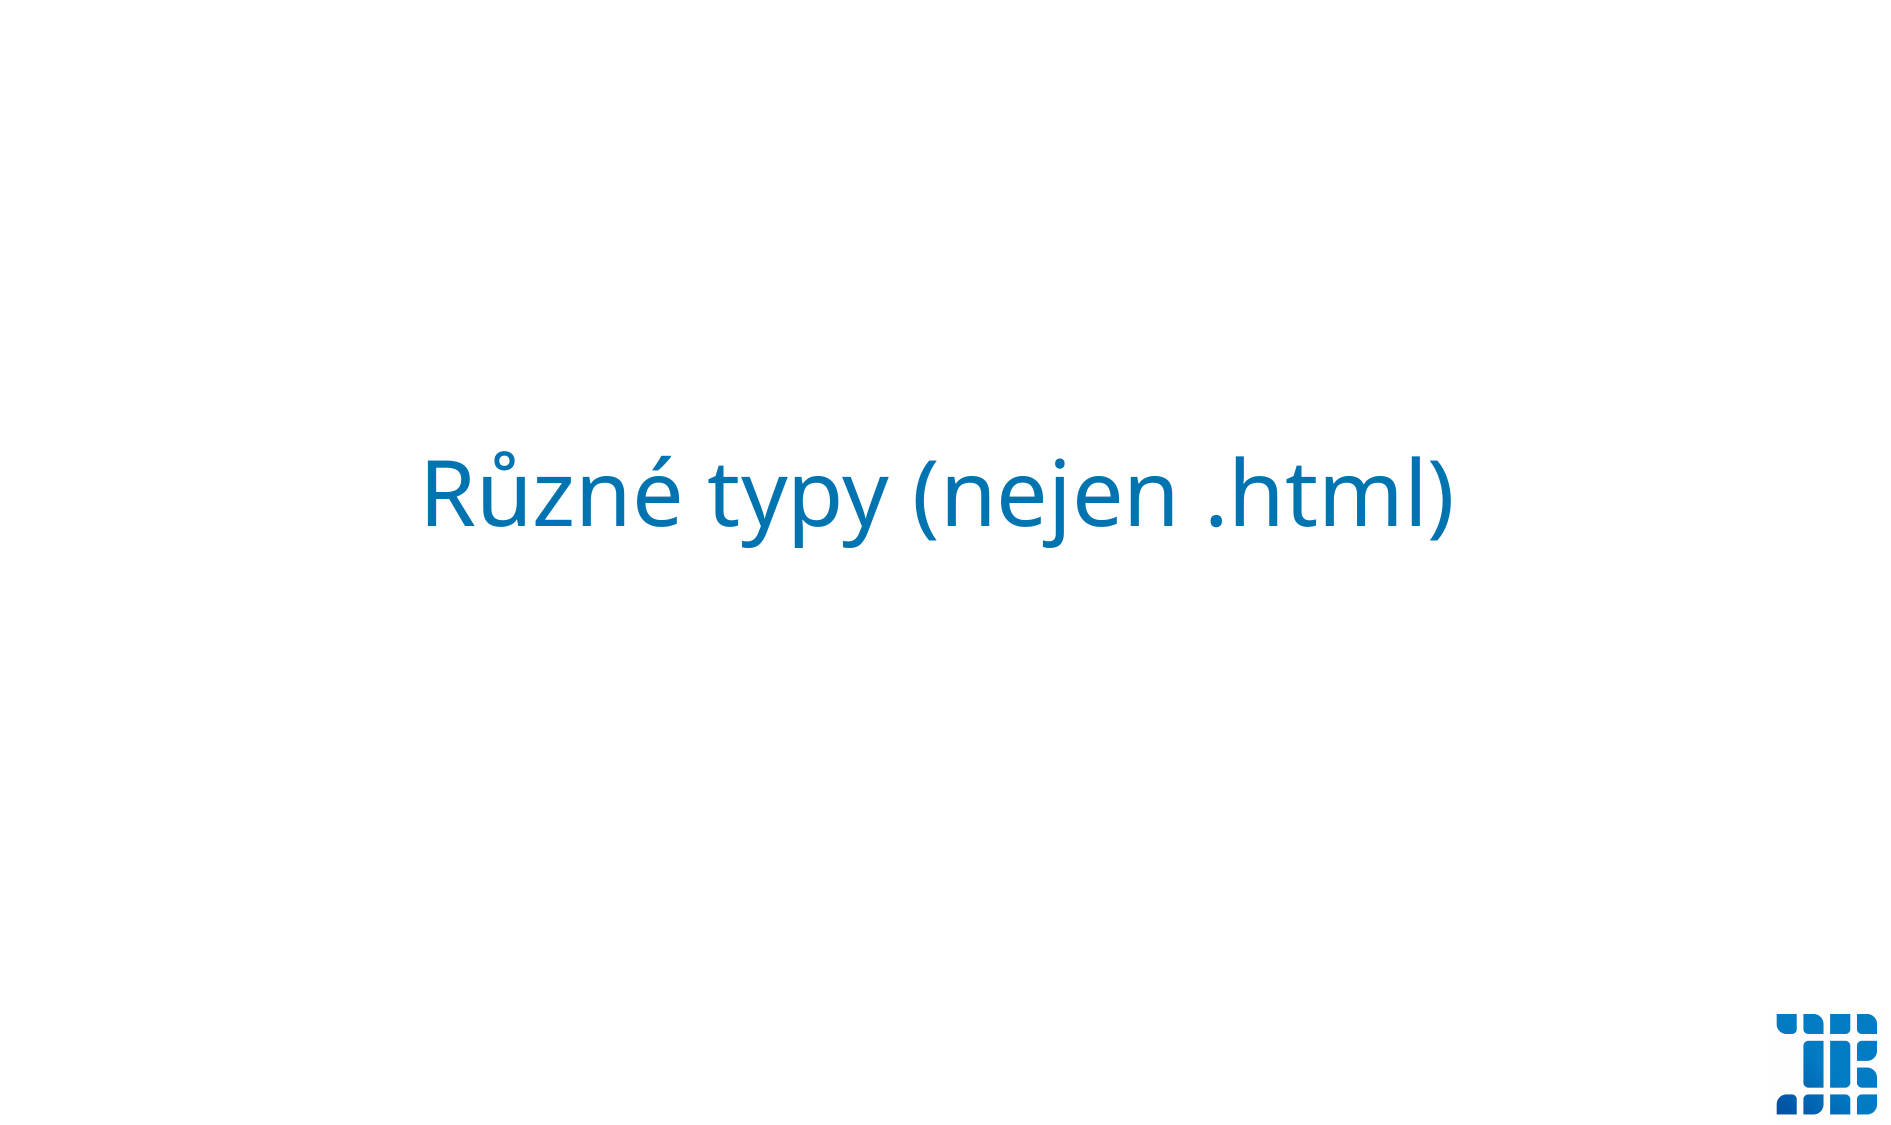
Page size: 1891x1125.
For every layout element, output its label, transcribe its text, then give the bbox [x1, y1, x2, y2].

text_box Různé typy (nejen .html) [381, 429, 1494, 565]
picture [1769, 1009, 1885, 1122]
